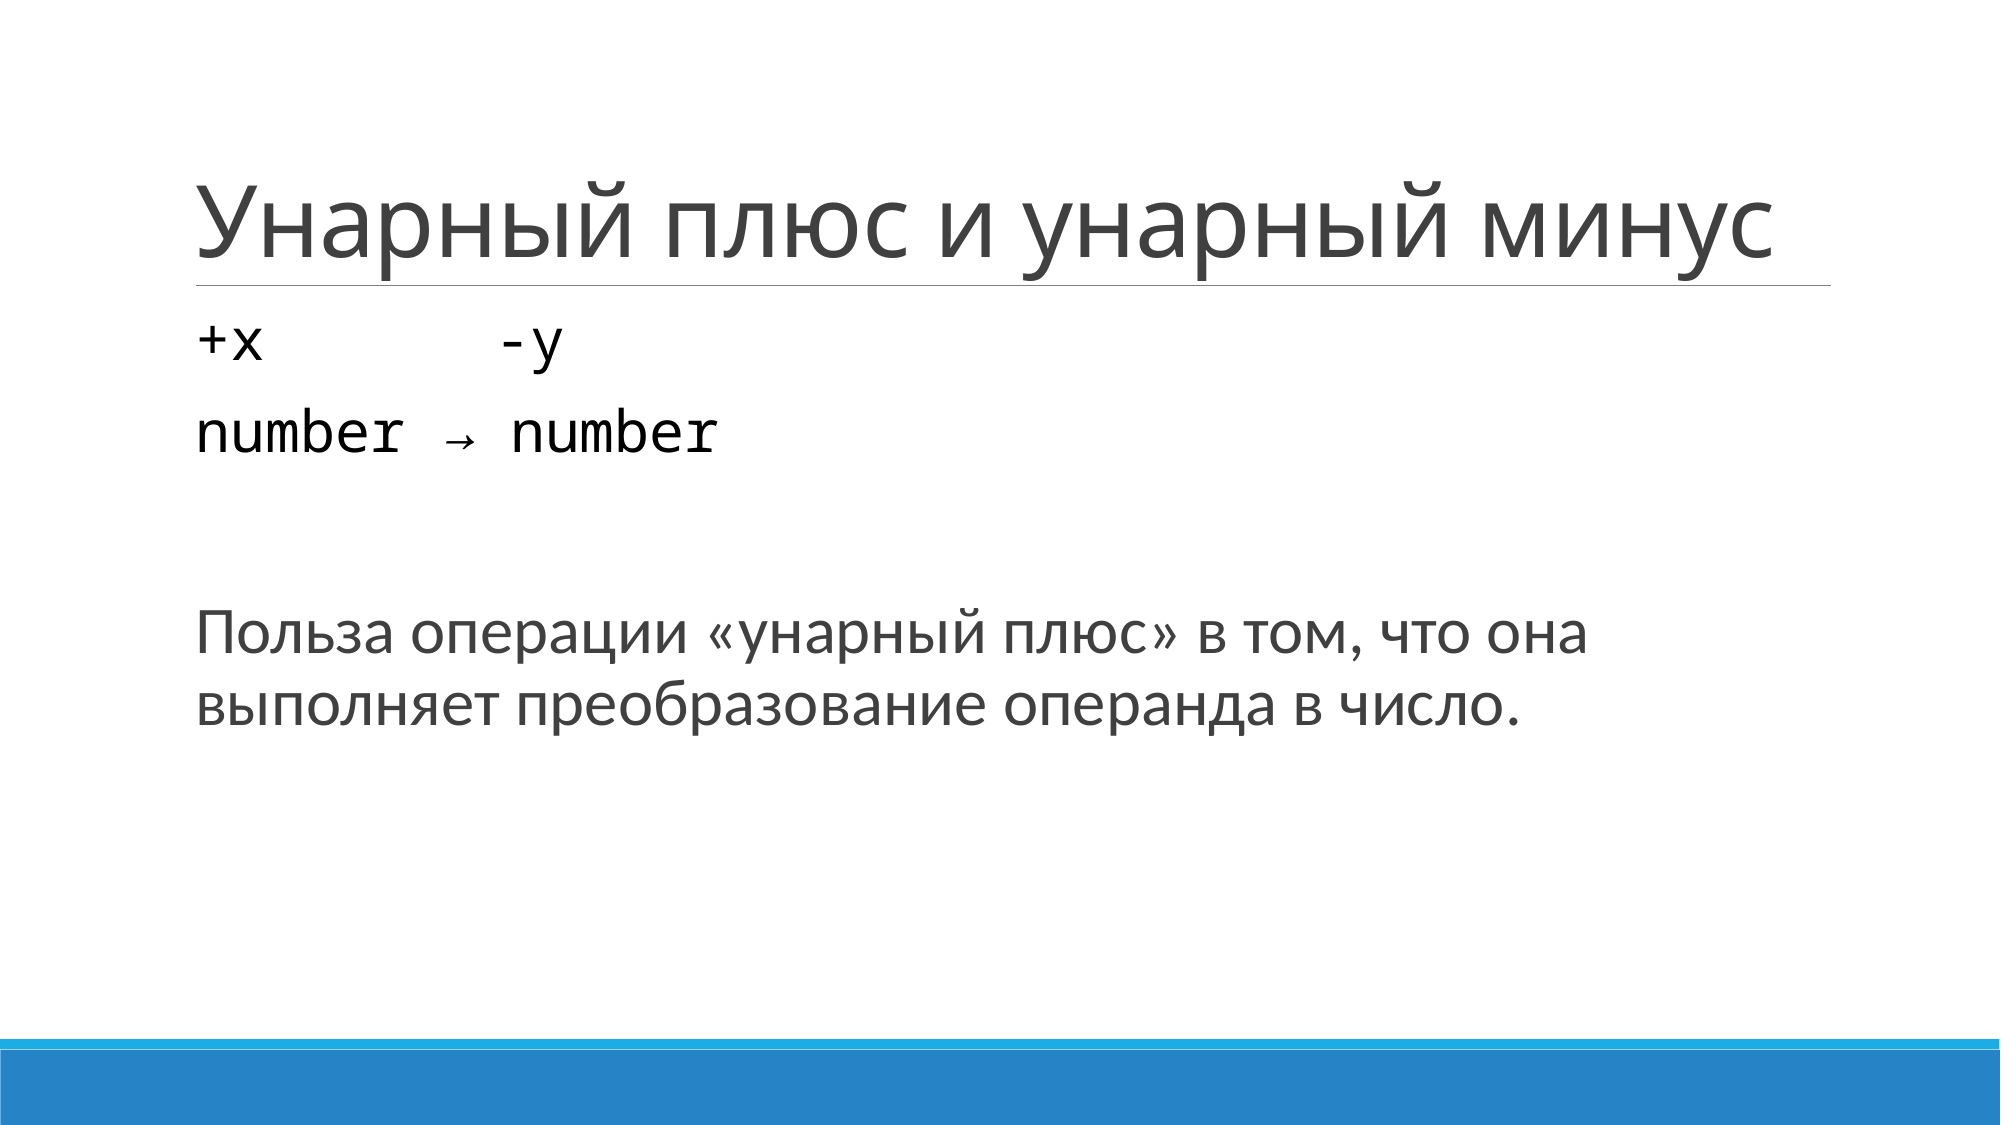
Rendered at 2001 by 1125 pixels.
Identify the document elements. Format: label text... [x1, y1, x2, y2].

list +x -y number → number Польза операции «унарный плюс» в том, что она выполняет преобразование операнда в число. [180, 302, 1841, 963]
title Унарный плюс и унарный минус [180, 47, 1830, 285]
